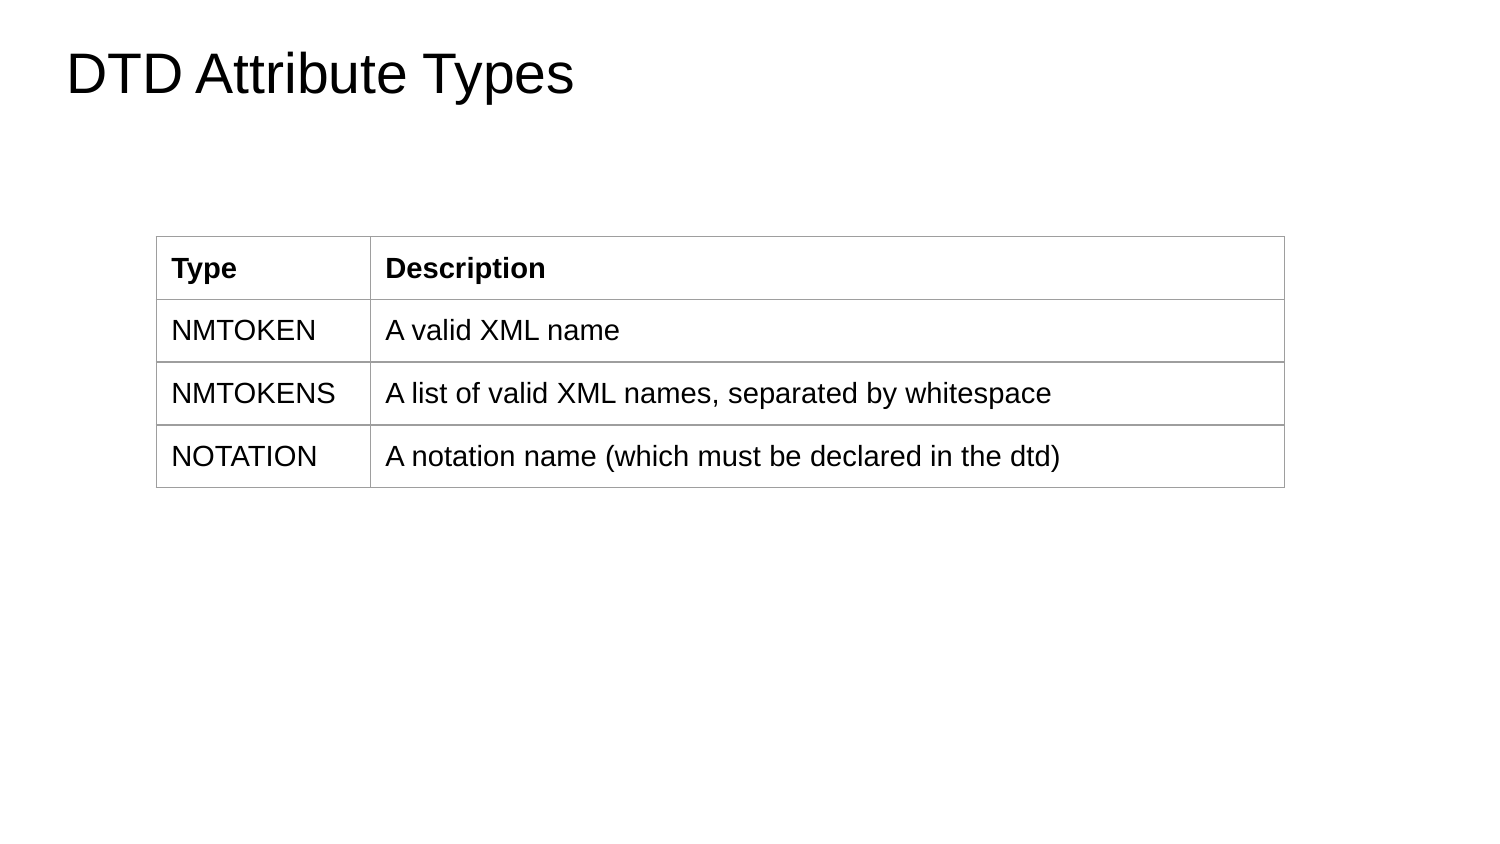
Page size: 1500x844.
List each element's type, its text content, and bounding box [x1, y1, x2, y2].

table_cell A list of valid XML names, separated by whitespace [371, 363, 1284, 424]
table_cell NOTATION [157, 426, 370, 487]
table_cell A notation name (which must be declared in the dtd) [371, 426, 1284, 487]
table_cell NMTOKEN [157, 300, 370, 361]
table_cell NMTOKENS [157, 363, 370, 424]
table_header Type [157, 237, 370, 299]
table_cell A valid XML name [371, 300, 1284, 361]
table_header Description [371, 237, 1284, 299]
title DTD Attribute Types [51, 26, 1449, 121]
